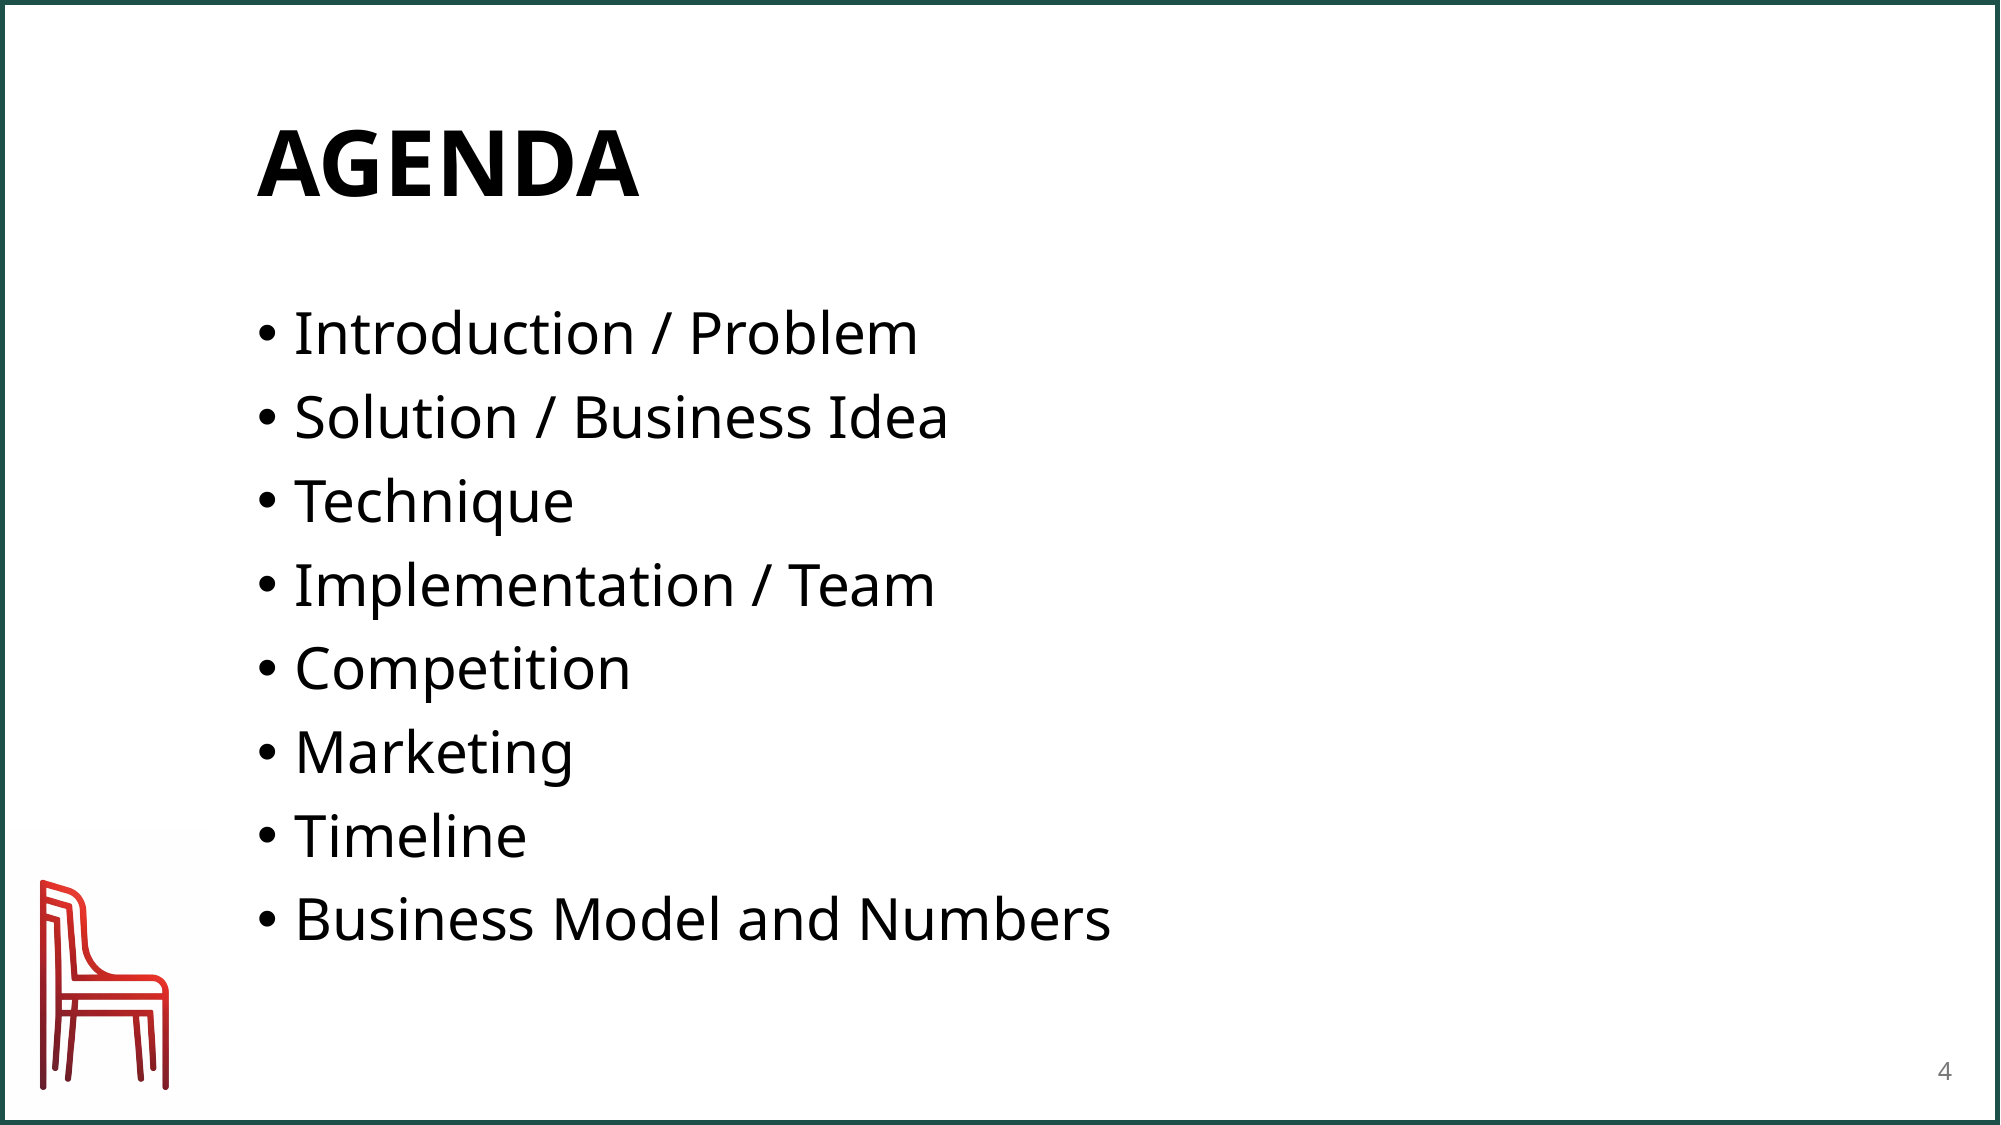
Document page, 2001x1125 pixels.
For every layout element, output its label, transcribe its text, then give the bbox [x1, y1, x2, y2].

list Introduction / Problem Solution / Business Idea Technique Implementation / Team Competition Marketing Timeline Business Model and Numbers [242, 297, 1968, 1011]
title AGENDA [242, 57, 1968, 276]
text_box [0, 0, 2000, 1125]
slide_number 4 [1517, 1042, 1968, 1103]
